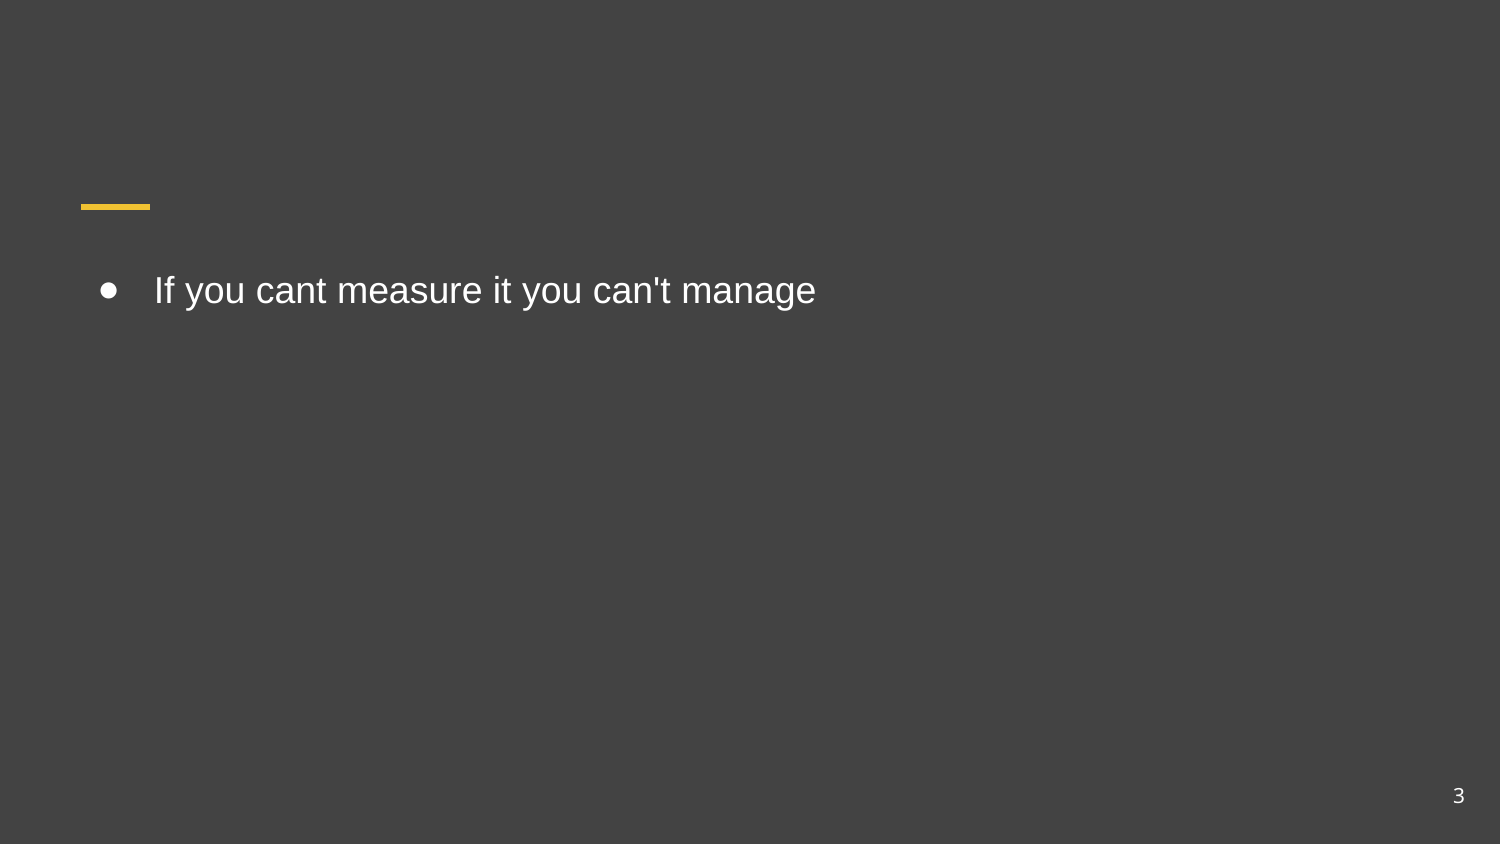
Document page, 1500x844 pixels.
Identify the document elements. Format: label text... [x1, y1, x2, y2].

slide_number 3 [1389, 764, 1480, 830]
list If you cant measure it you can't manage [63, 244, 1437, 750]
